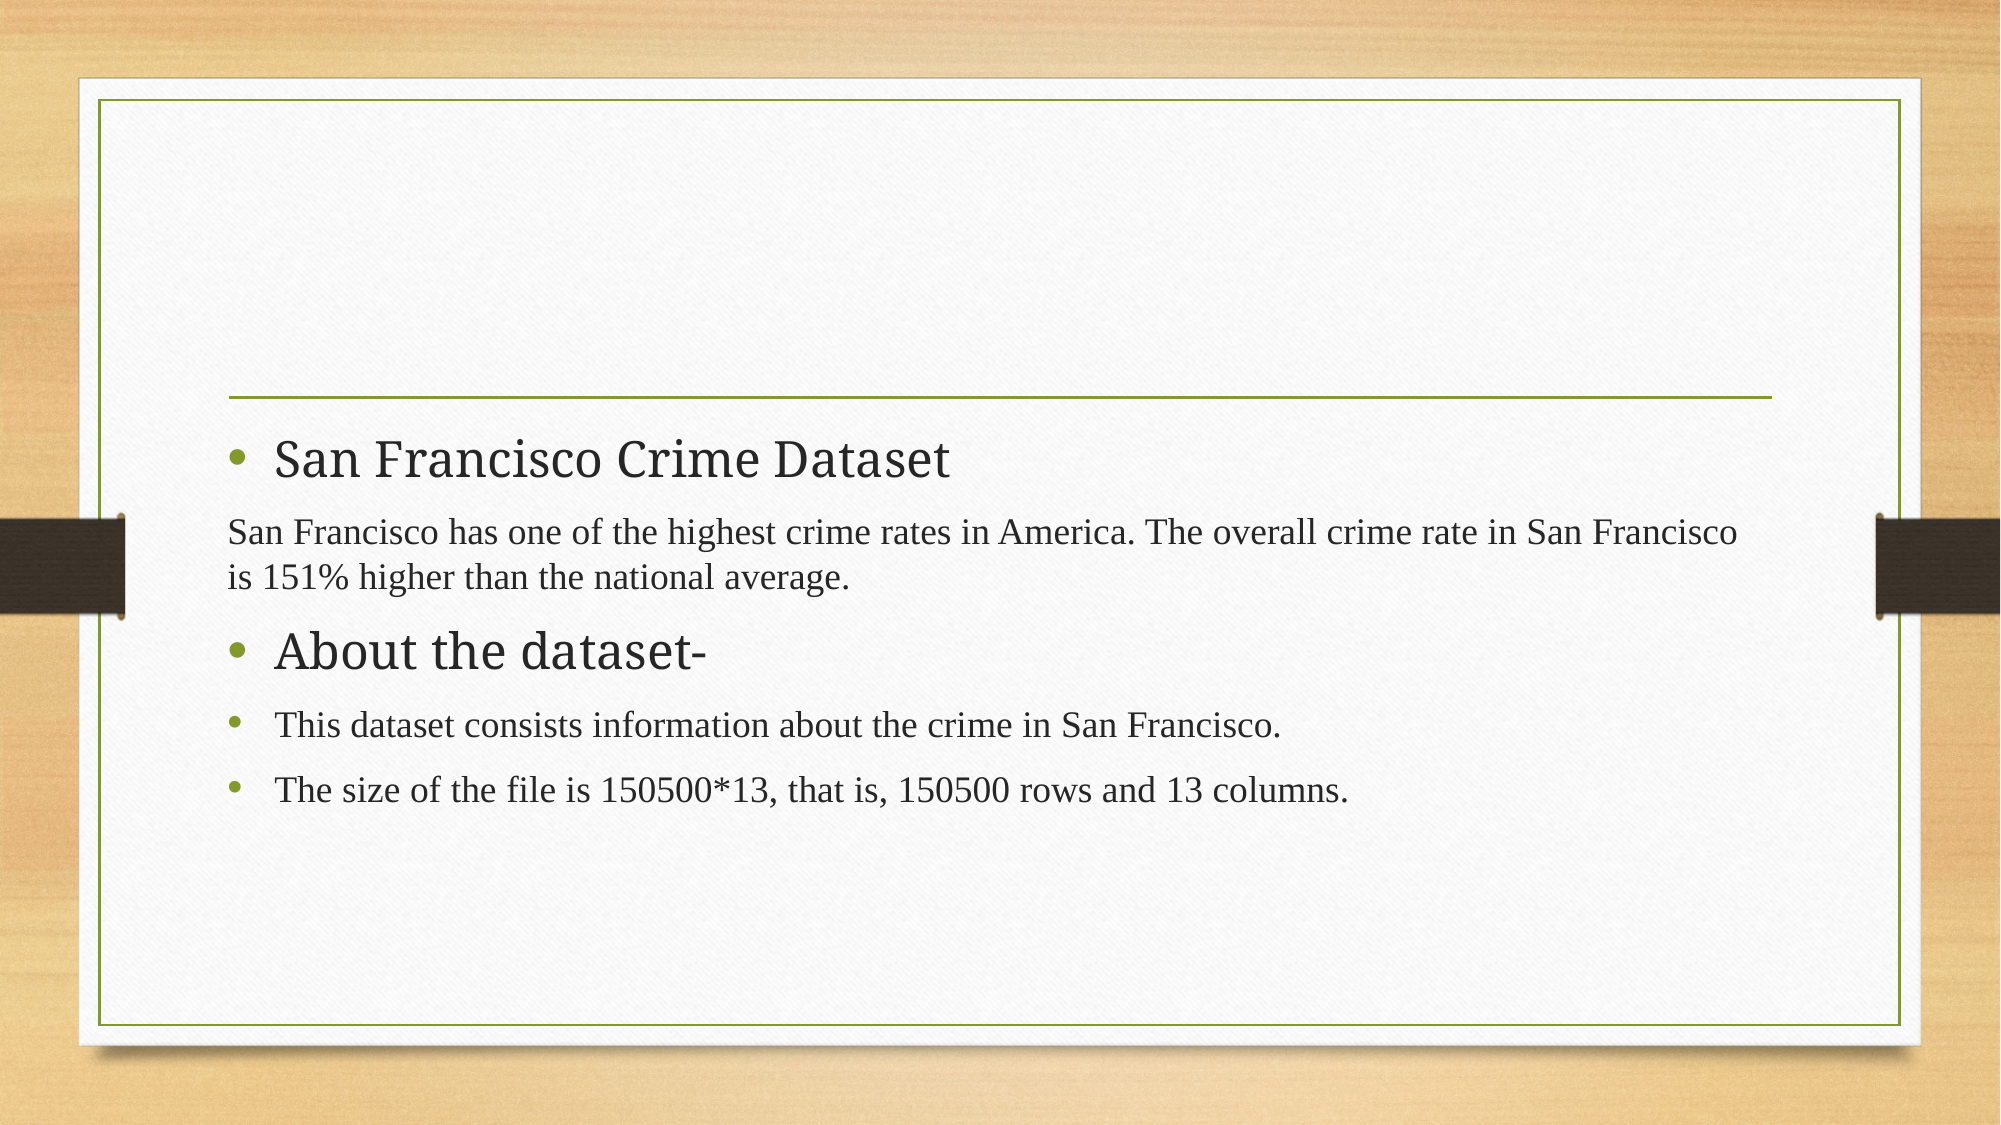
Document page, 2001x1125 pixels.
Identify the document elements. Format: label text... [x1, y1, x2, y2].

list San Francisco Crime Dataset San Francisco has one of the highest crime rates in America. The overall crime rate in San Francisco is 151% higher than the national average. About the dataset- This dataset consists information about the crime in San Francisco. The size of the file is 150500*13, that is, 150500 rows and 13 columns. [212, 419, 1788, 964]
picture [0, 0, 2001, 1125]
